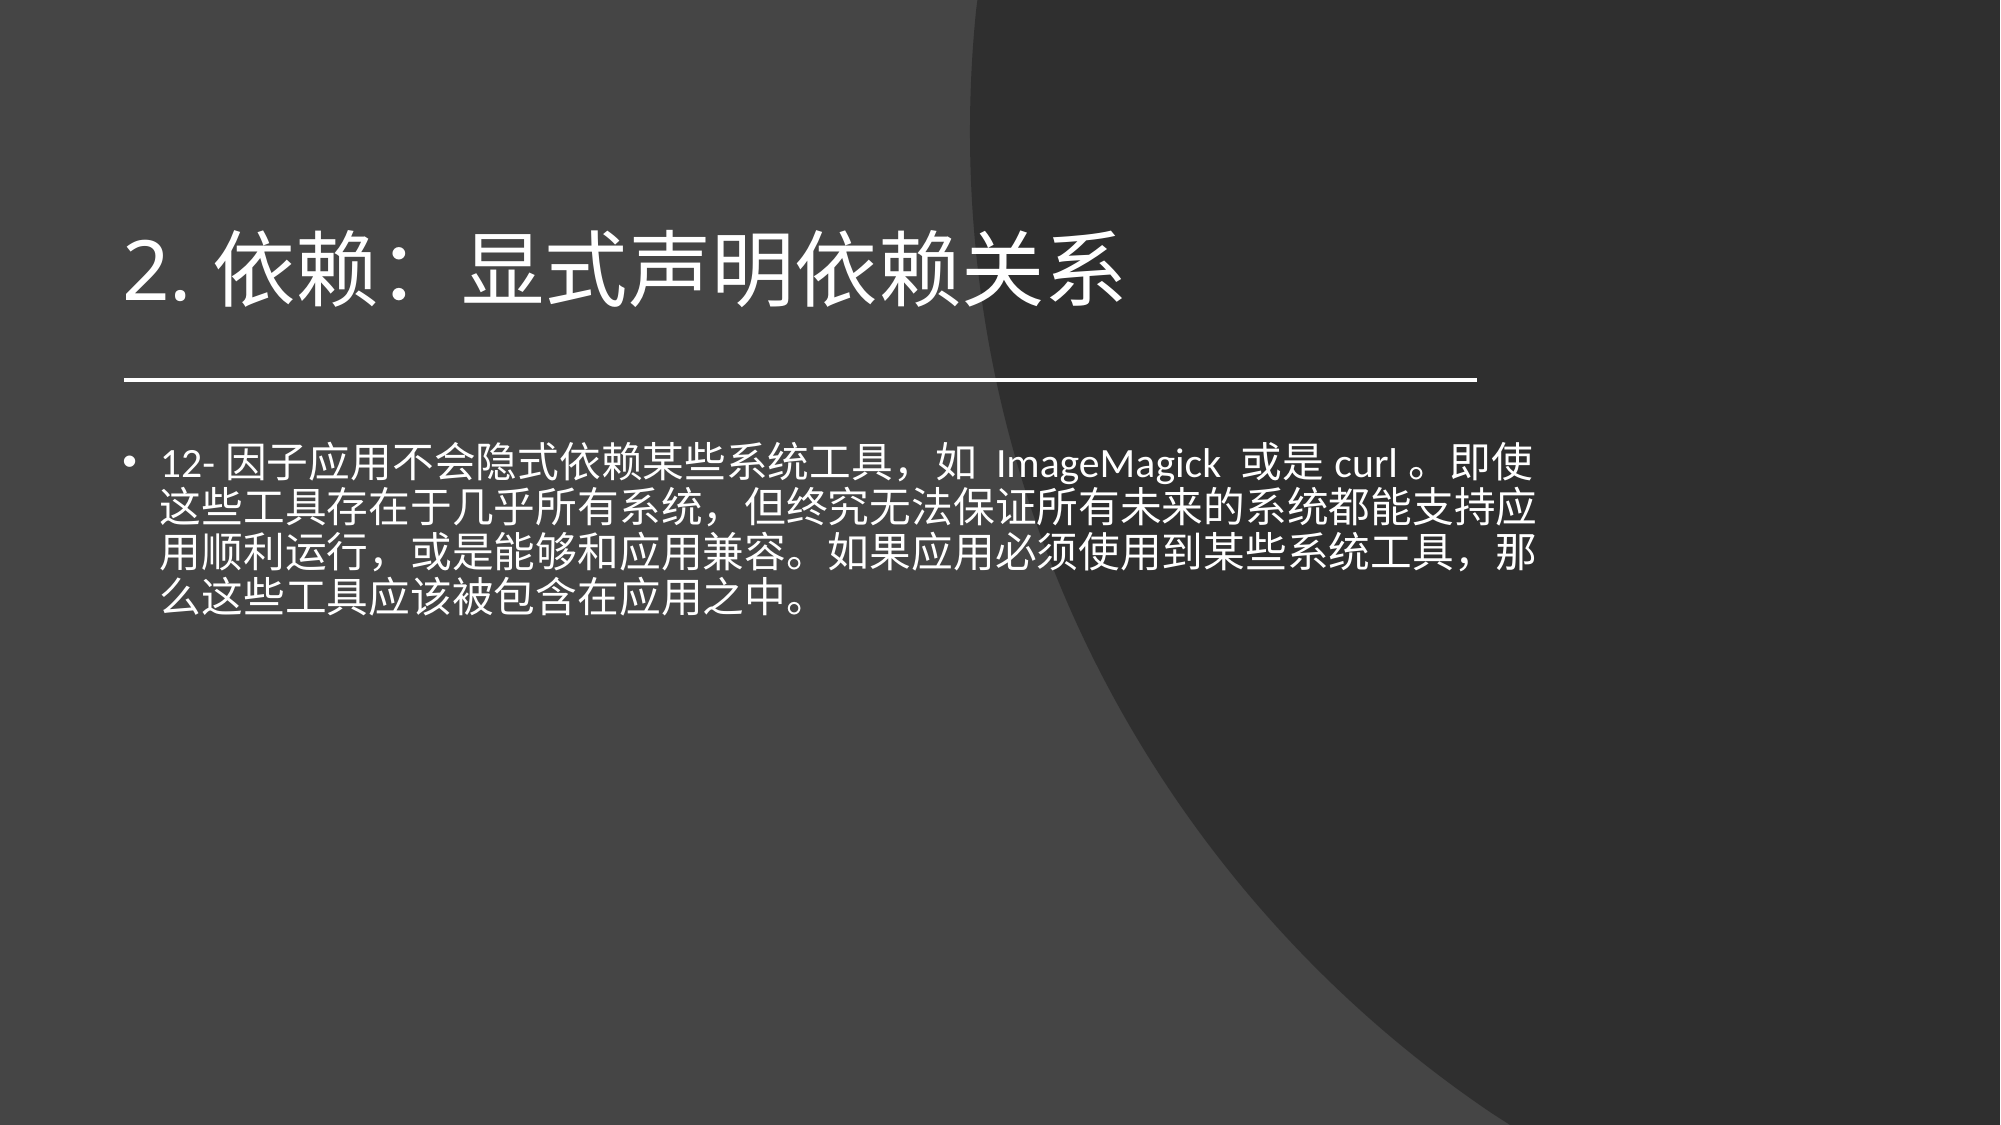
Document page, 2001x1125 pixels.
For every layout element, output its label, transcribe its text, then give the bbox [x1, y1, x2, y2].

list 12-因子应用不会隐式依赖某些系统工具，如 ImageMagick 或是curl。即使这些工具存在于几乎所有系统，但终究无法保证所有未来的系统都能支持应用顺利运行，或是能够和应用兼容。如果应用必须使用到某些系统工具，那么这些工具应该被包含在应用之中。 [107, 433, 1586, 980]
title 2.依赖：显式声明依赖关系 [107, 59, 1586, 327]
text_box [971, 0, 2000, 1125]
